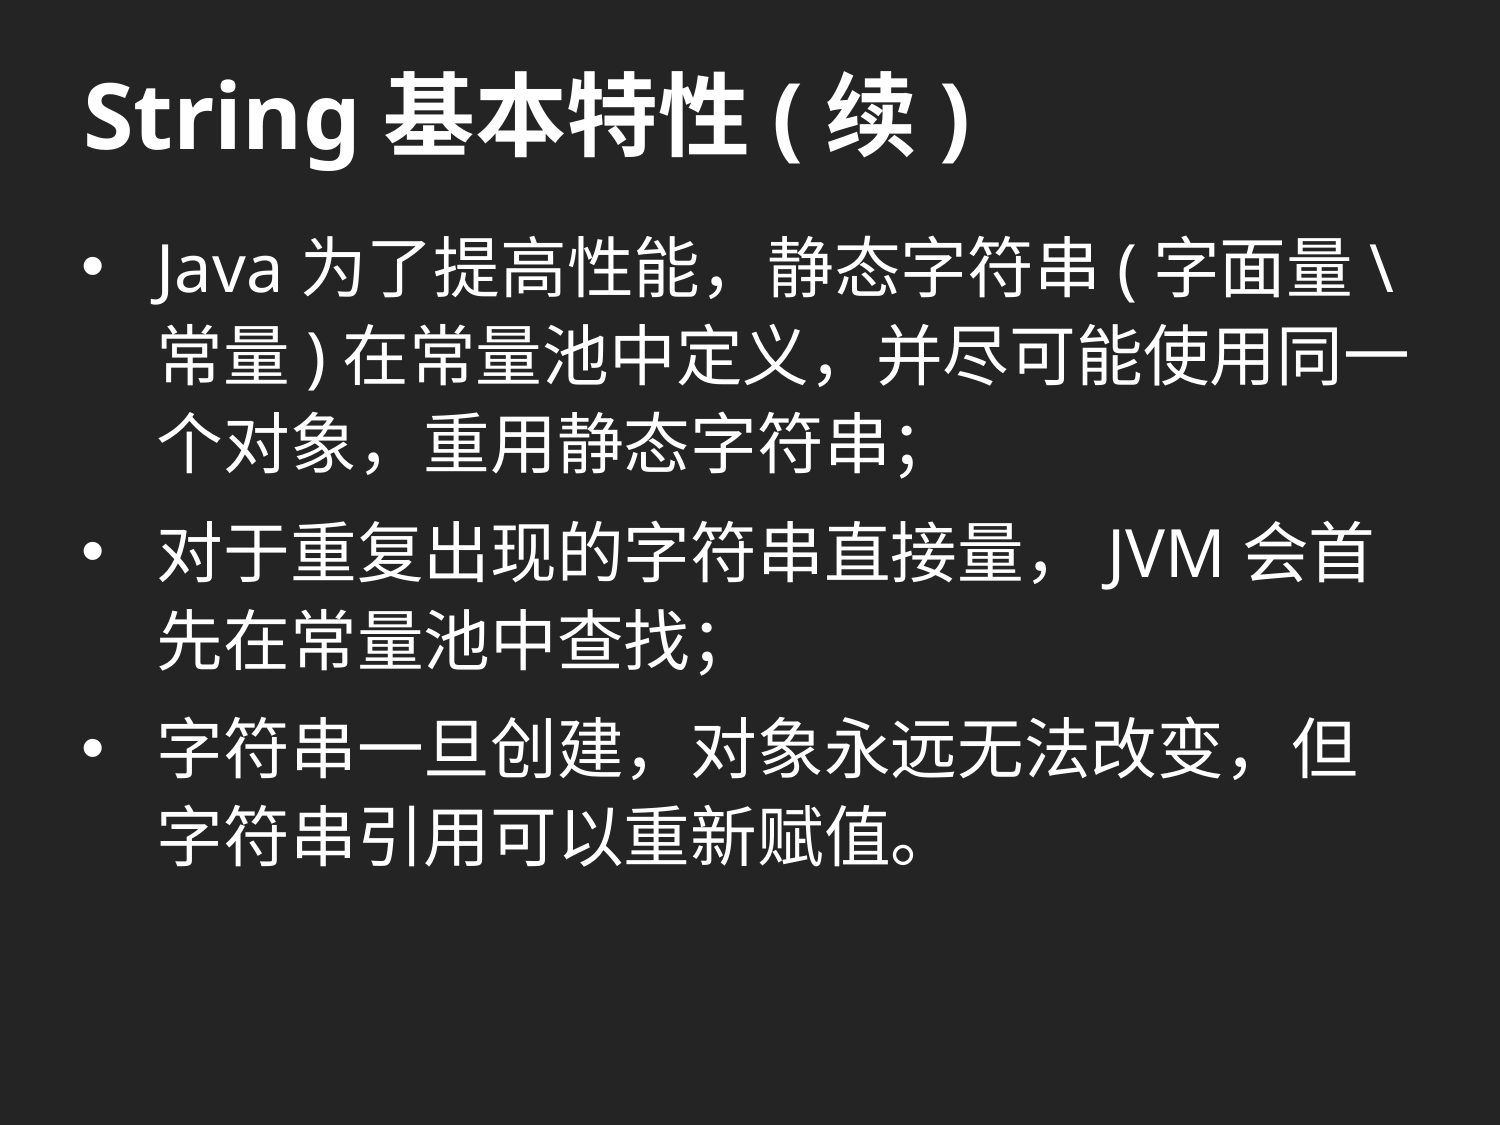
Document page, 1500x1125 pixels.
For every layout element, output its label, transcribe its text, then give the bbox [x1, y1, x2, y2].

title String基本特性(续) [68, 35, 1432, 192]
list Java为了提高性能，静态字符串(字面量\常量)在常量池中定义，并尽可能使用同一个对象，重用静态字符串； 对于重复出现的字符串直接量，JVM会首先在常量池中查找； 字符串一旦创建，对象永远无法改变，但字符串引用可以重新赋值。 [66, 210, 1433, 1044]
